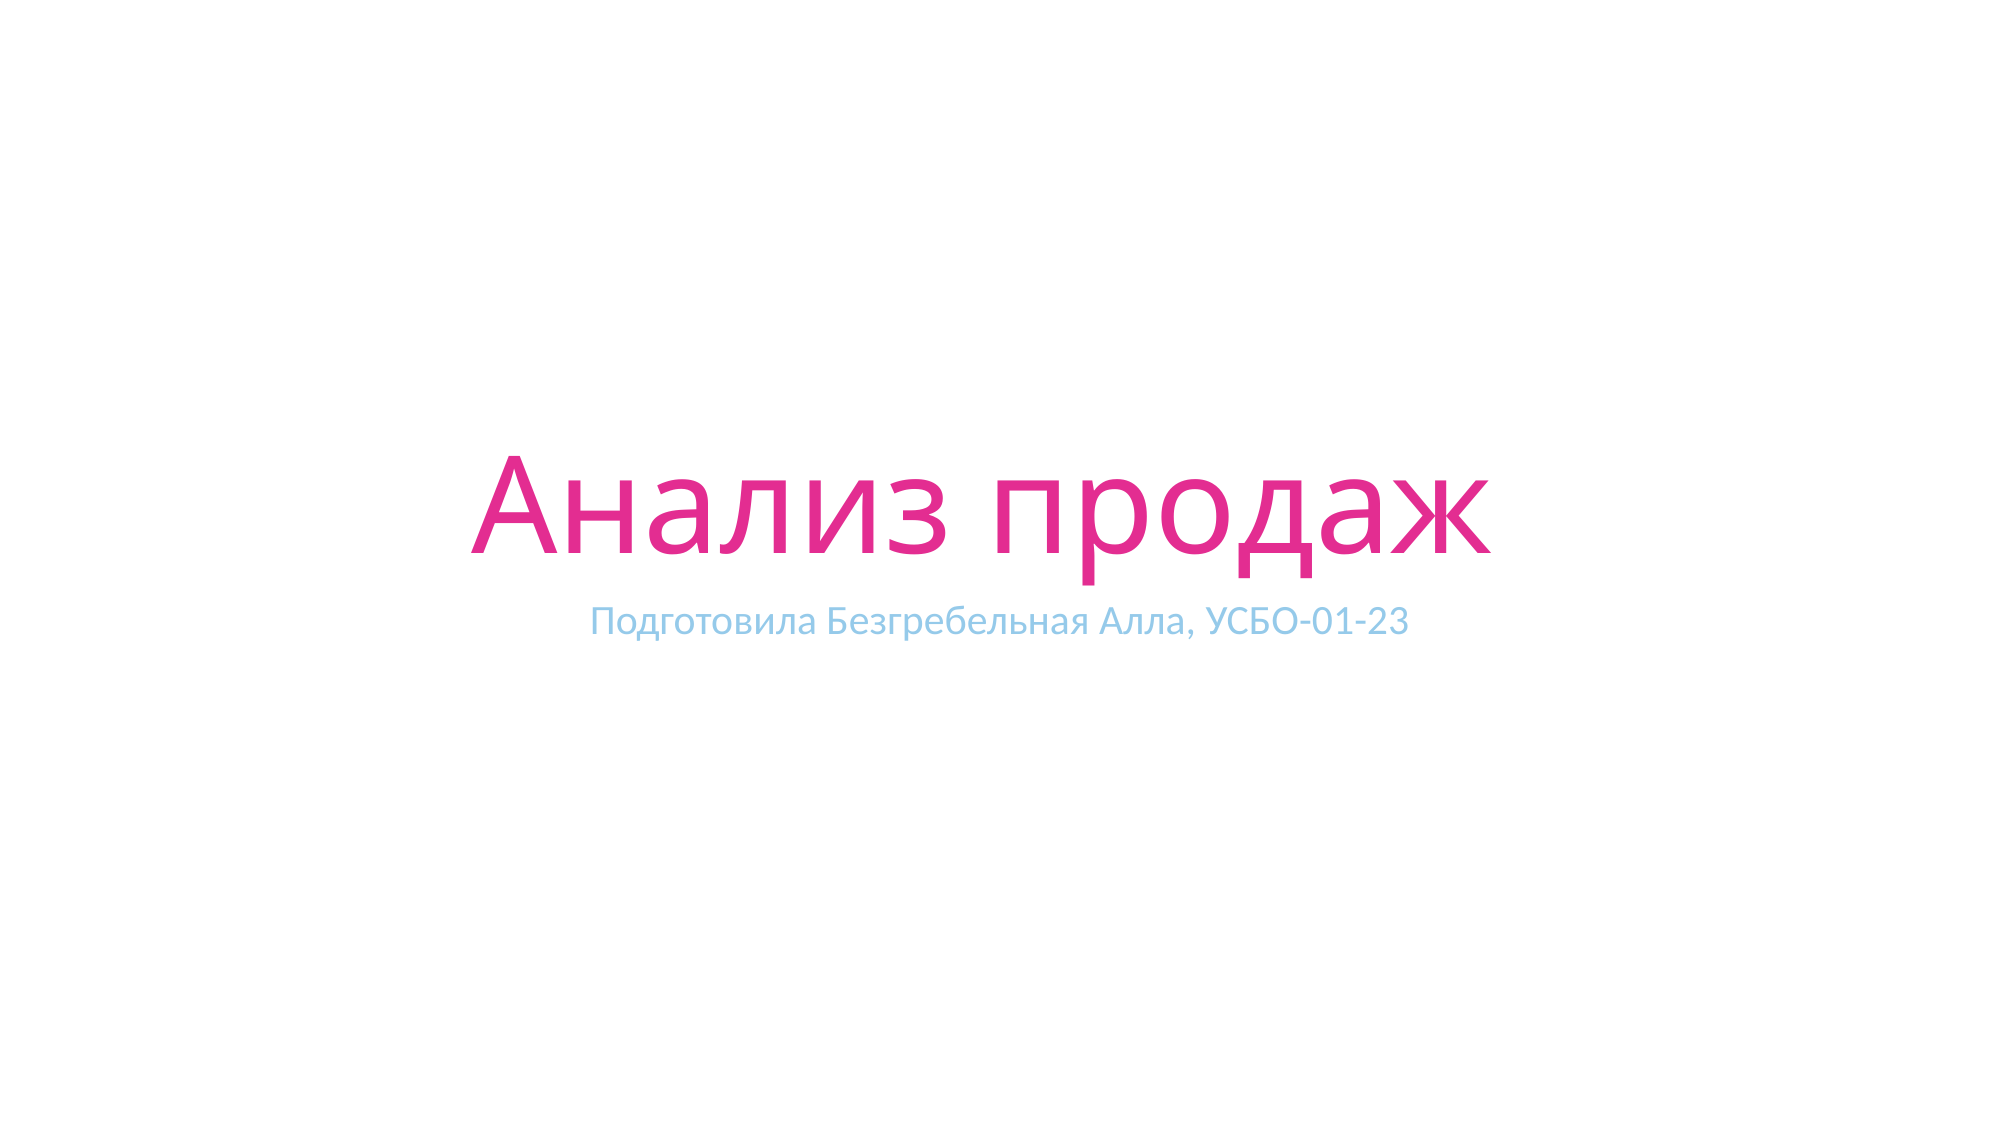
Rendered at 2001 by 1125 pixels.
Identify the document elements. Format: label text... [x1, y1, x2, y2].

title Анализ продаж [249, 199, 1750, 590]
subtitle Подготовила Безгребельная Алла, УСБО-01-23 [249, 590, 1750, 863]
